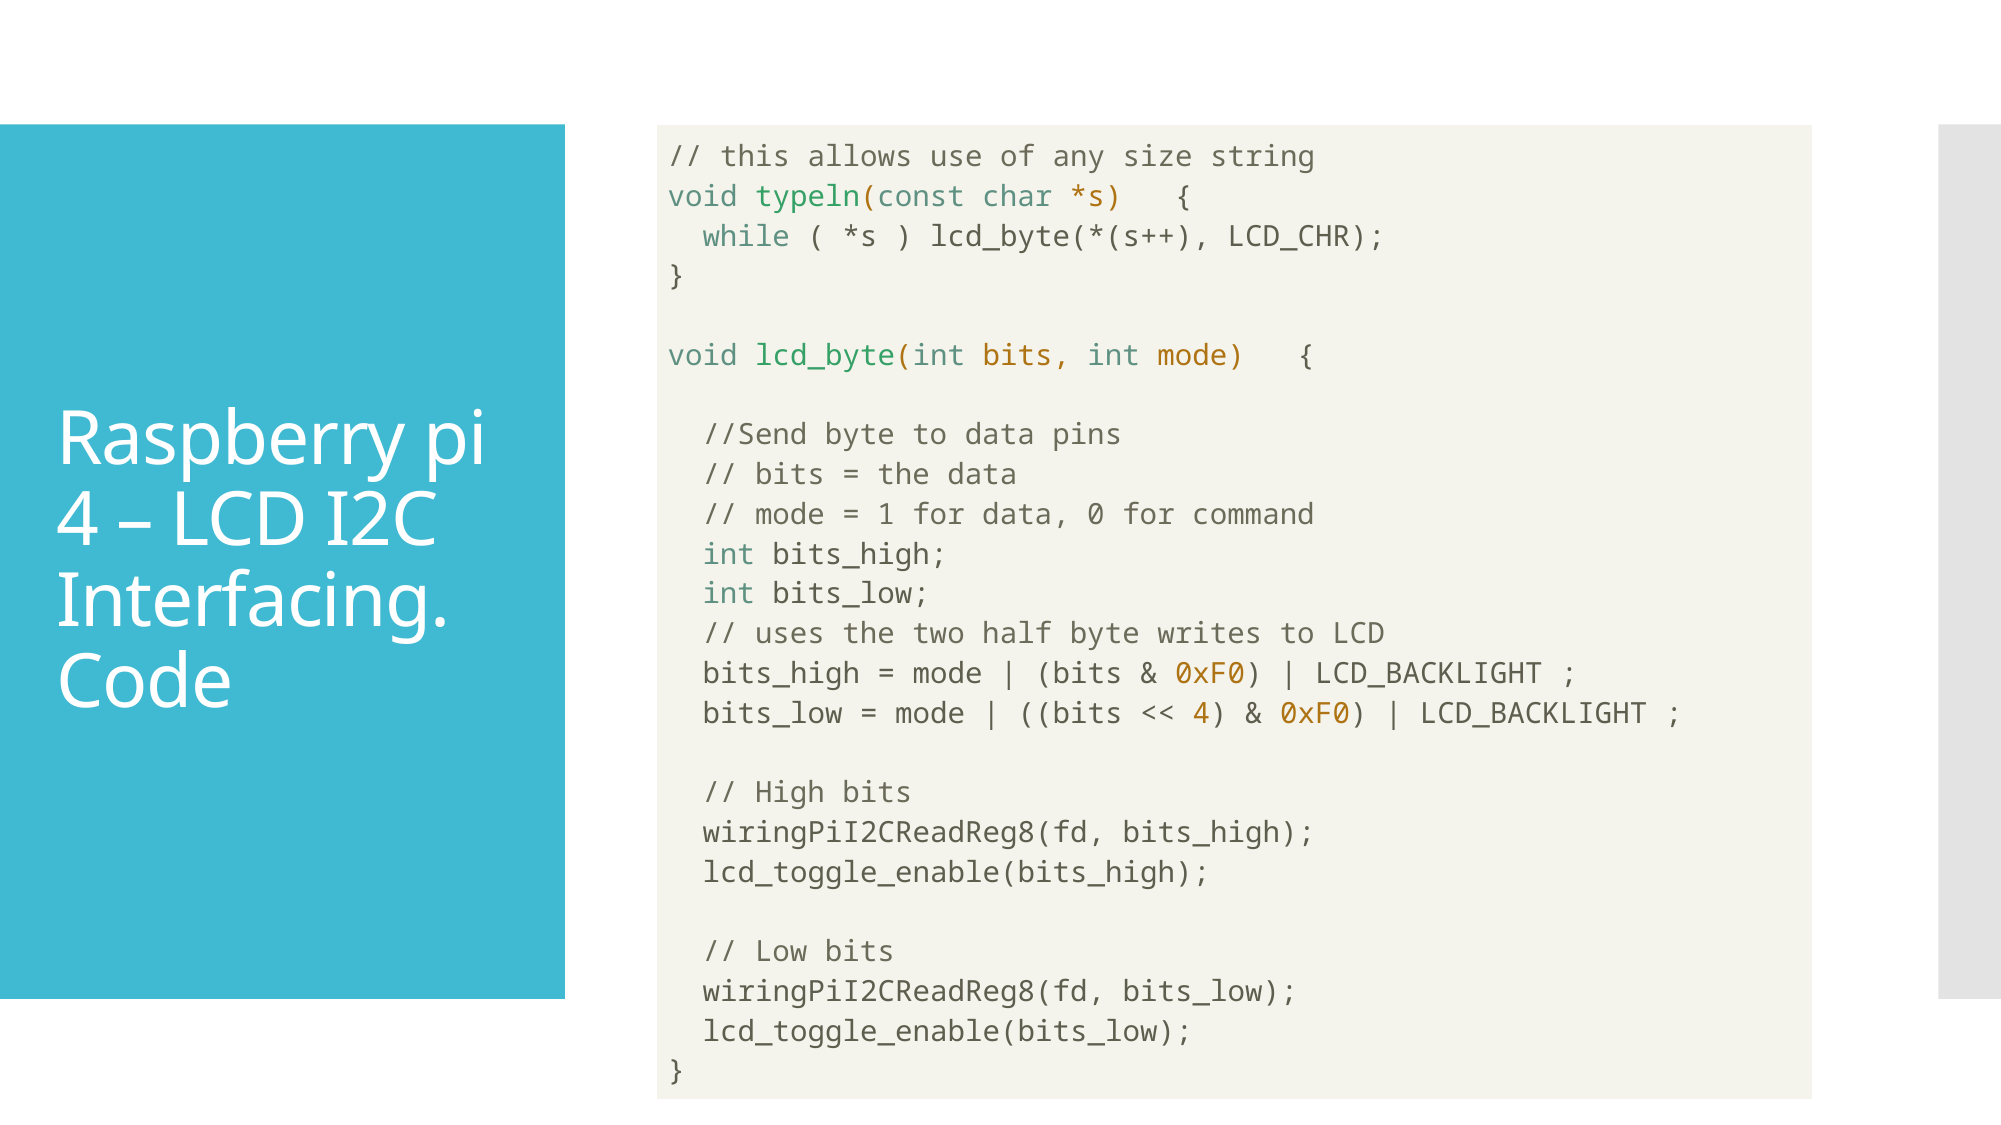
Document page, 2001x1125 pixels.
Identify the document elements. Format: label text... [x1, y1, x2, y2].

table_header // this allows use of any size string void typeln(const char *s) { while ( *s ) lcd_byte(*(s++), LCD_CHR); } void lcd_byte(int bits, int mode) { //Send byte to data pins // bits = the data // mode = 1 for data, 0 for command int bits_high; int bits_low; // uses the two half byte writes to LCD bits_high = mode | (bits & 0xF0) | LCD_BACKLIGHT ; bits_low = mode | ((bits << 4) & 0xF0) | LCD_BACKLIGHT ; // High bits wiringPiI2CReadReg8(fd, bits_high); lcd_toggle_enable(bits_high); // Low bits wiringPiI2CReadReg8(fd, bits_low); lcd_toggle_enable(bits_low); } [657, 125, 1812, 1099]
title Raspberry pi 4 – LCD I2C Interfacing. Code [41, 184, 525, 940]
